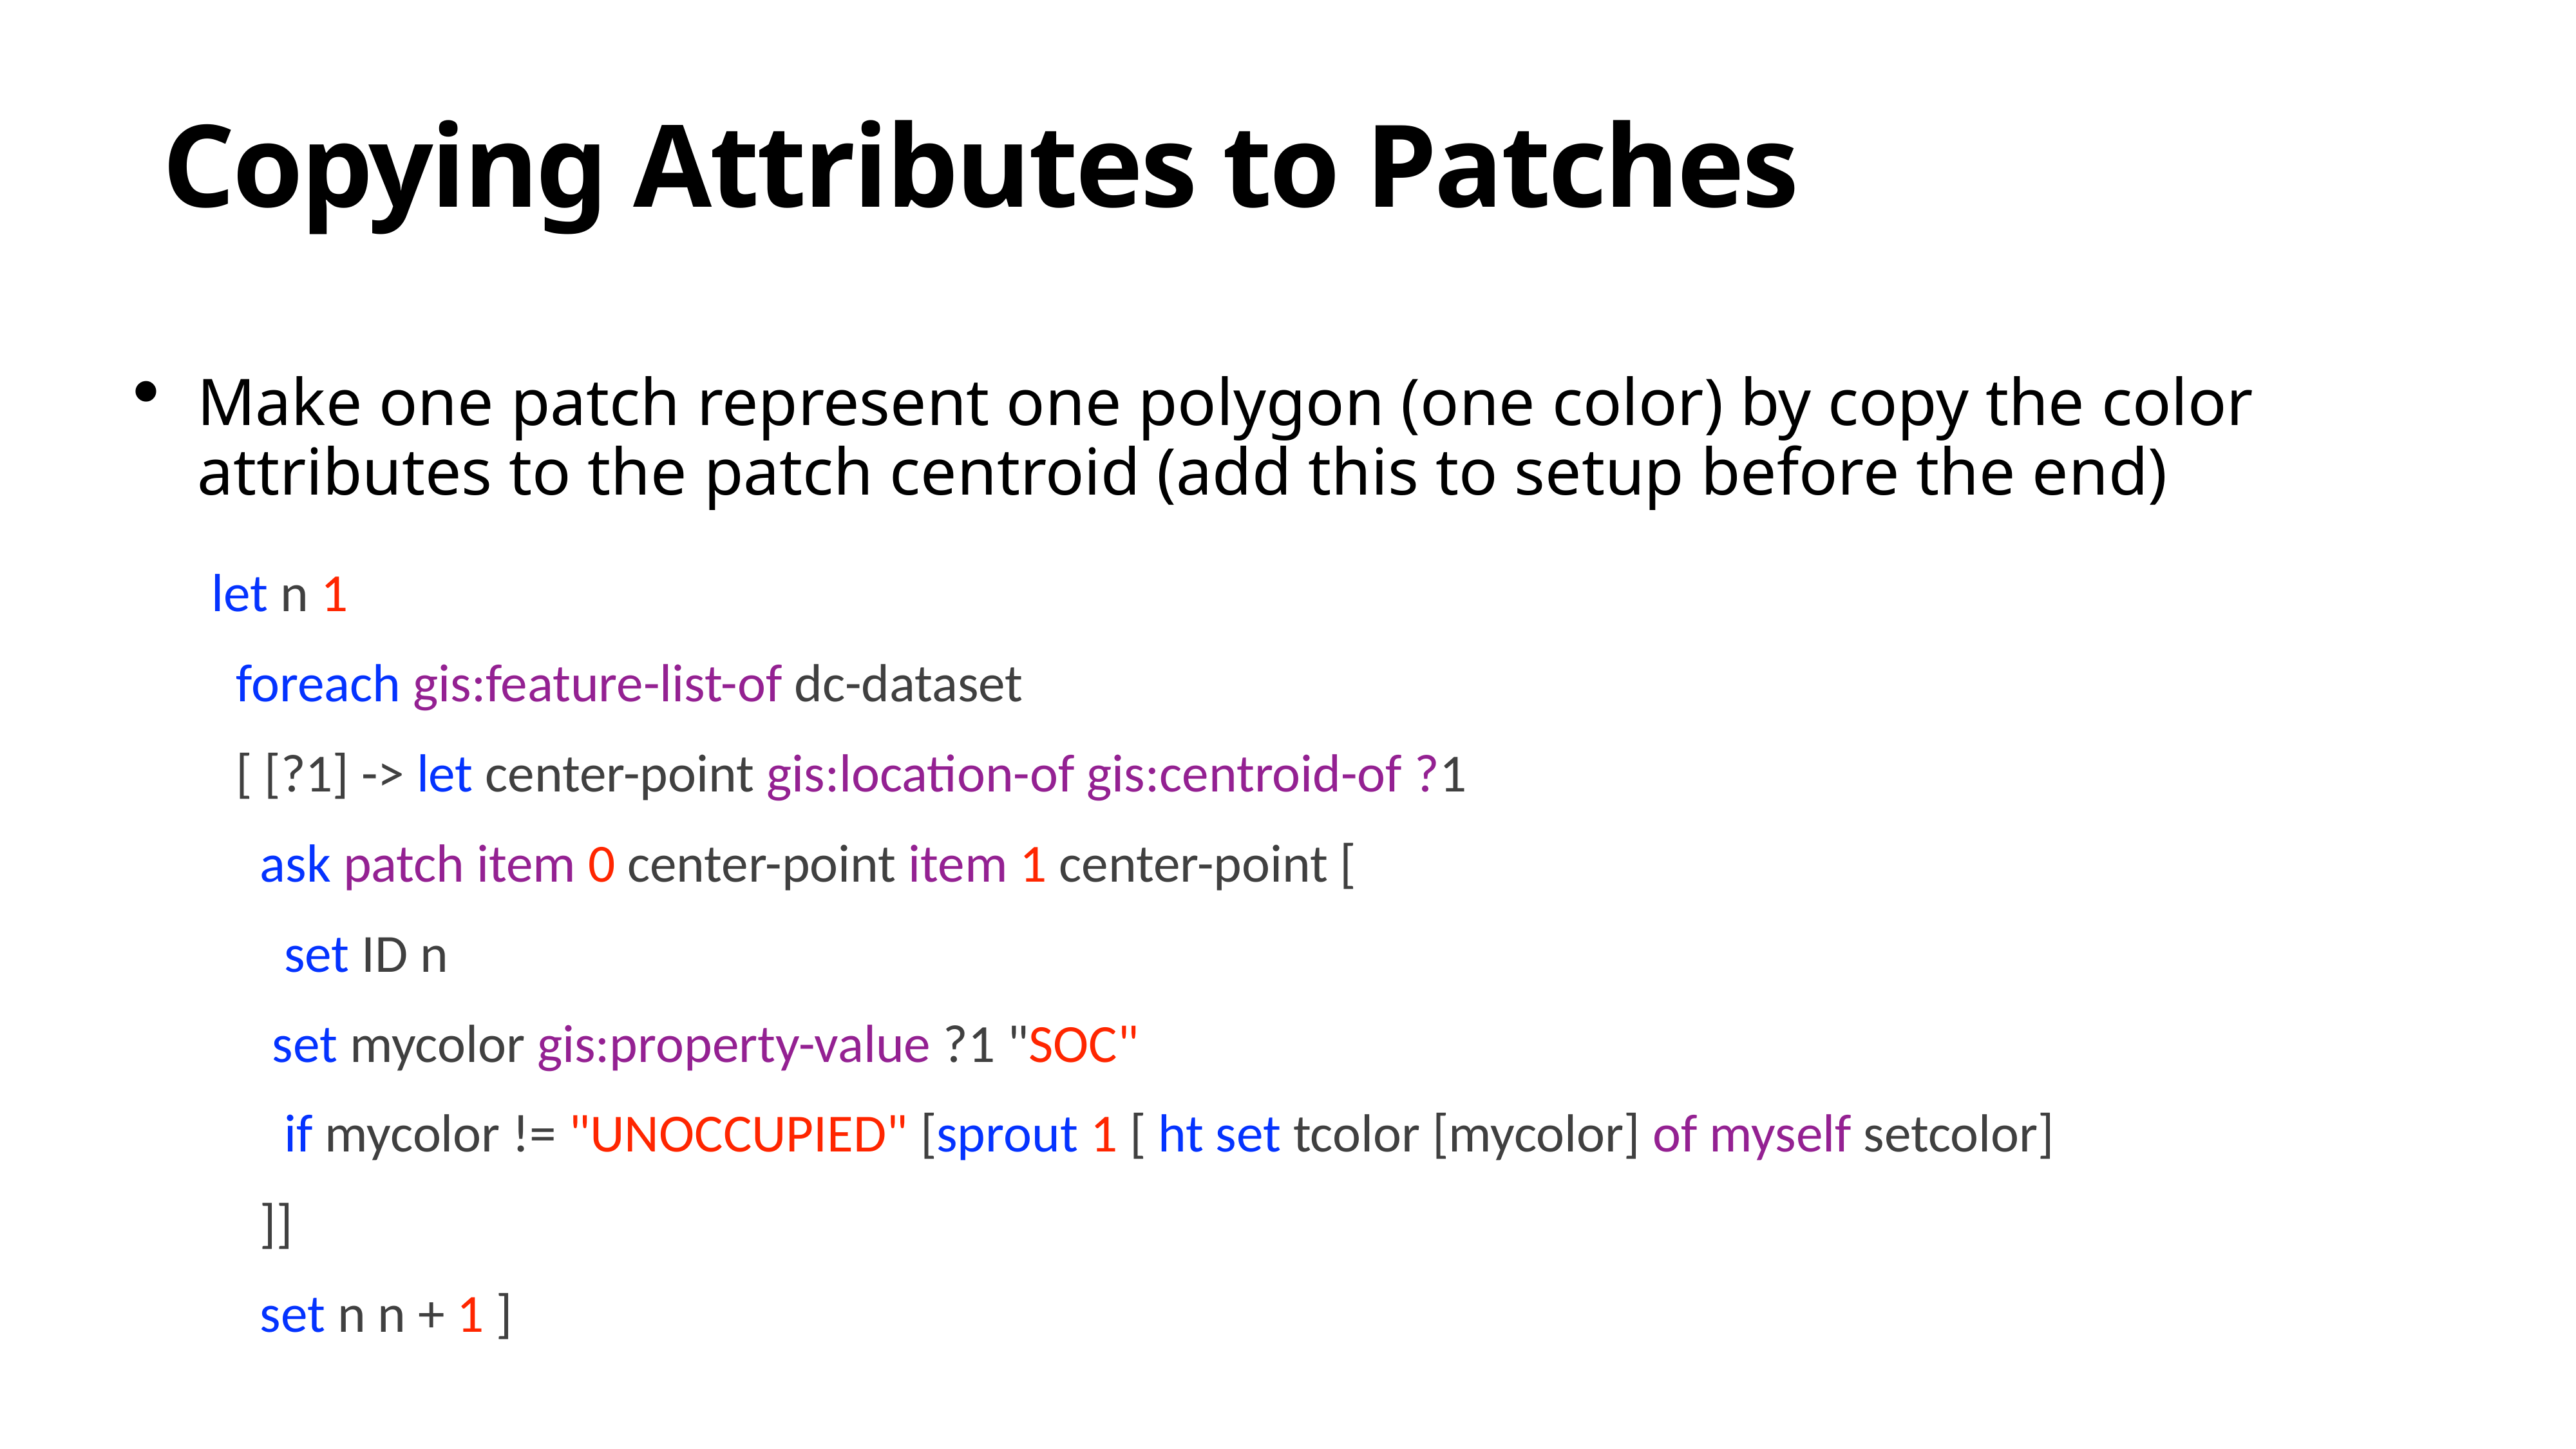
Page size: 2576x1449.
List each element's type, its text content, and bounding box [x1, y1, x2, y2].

title Copying Attributes to Patches [127, 113, 2449, 266]
list Make one patch represent one polygon (one color) by copy the color attributes to the patch centroid (add this to setup before the end) [127, 364, 2449, 683]
text_box let n 1 foreach gis:feature-list-of dc-dataset [ [?1] -> let center-point gis:location-of gis:centroid-of ?1 ask patch item 0 center-point item 1 center-point [ set ID n set mycolor gis:property-value ?1 "SOC" if mycolor != "UNOCCUPIED" [sprout 1 [ ht set tcolor [mycolor] of myself setcolor] ]] set n n + 1 ] [193, 565, 2481, 1372]
